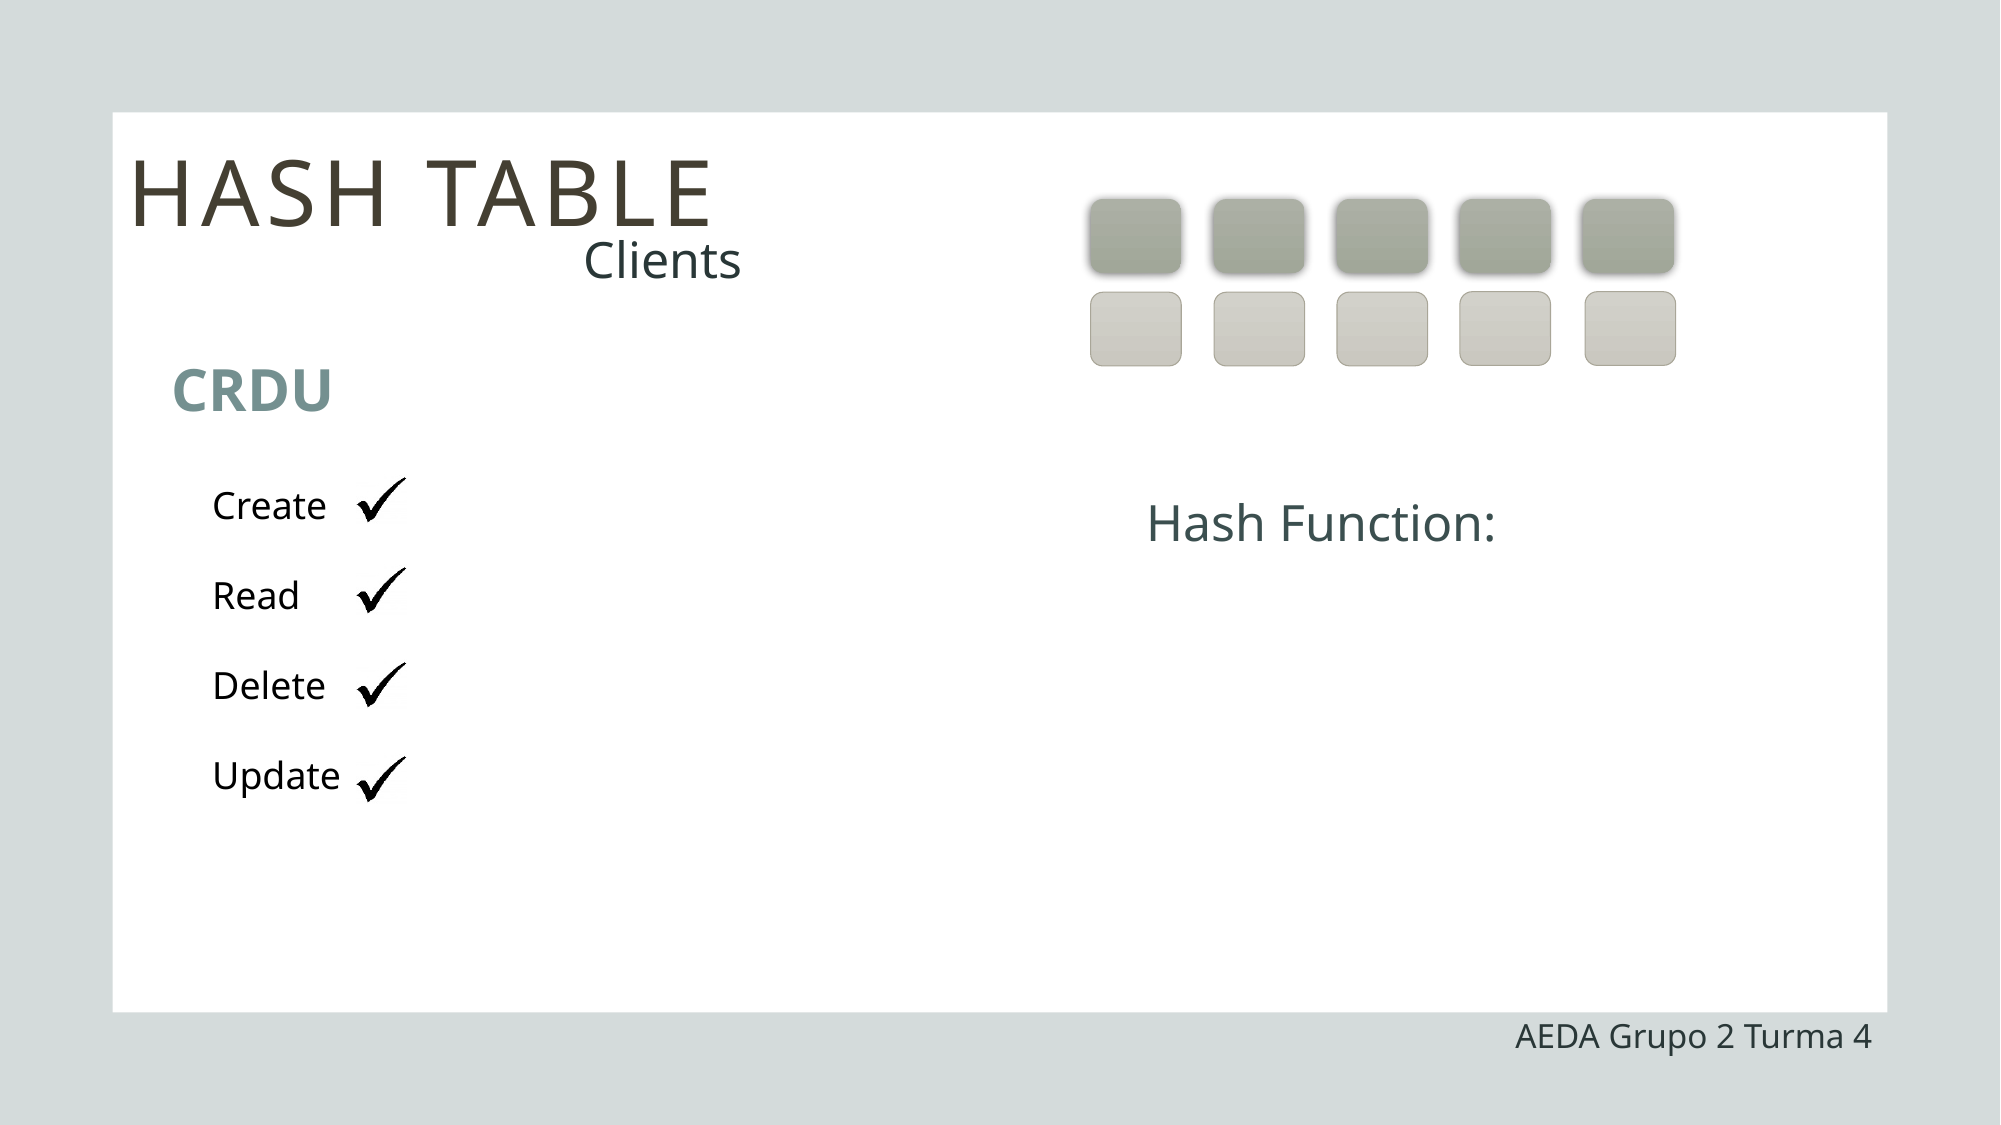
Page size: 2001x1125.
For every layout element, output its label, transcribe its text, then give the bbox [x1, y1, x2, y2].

text_box [1214, 199, 1305, 273]
picture [356, 564, 407, 615]
picture [356, 753, 407, 804]
text_box AEDA Grupo 2 Turma 4 [556, 1007, 1888, 1125]
text_box [1460, 198, 1552, 273]
picture [356, 474, 407, 524]
text_box [1583, 198, 1674, 273]
text_box Create Read Delete Update [197, 474, 911, 805]
text_box CRDU [157, 345, 360, 431]
text_box [1336, 291, 1429, 367]
text_box HASH TABLE [112, 119, 1669, 254]
picture [356, 659, 407, 709]
text_box [1213, 291, 1306, 367]
text_box [1090, 198, 1182, 273]
text_box [0, 0, 2000, 1125]
text_box [1459, 291, 1552, 366]
text_box [1090, 291, 1182, 367]
text_box [1584, 291, 1677, 366]
text_box Clients [568, 221, 977, 297]
text_box [1337, 198, 1428, 273]
text_box [111, 111, 1888, 1013]
